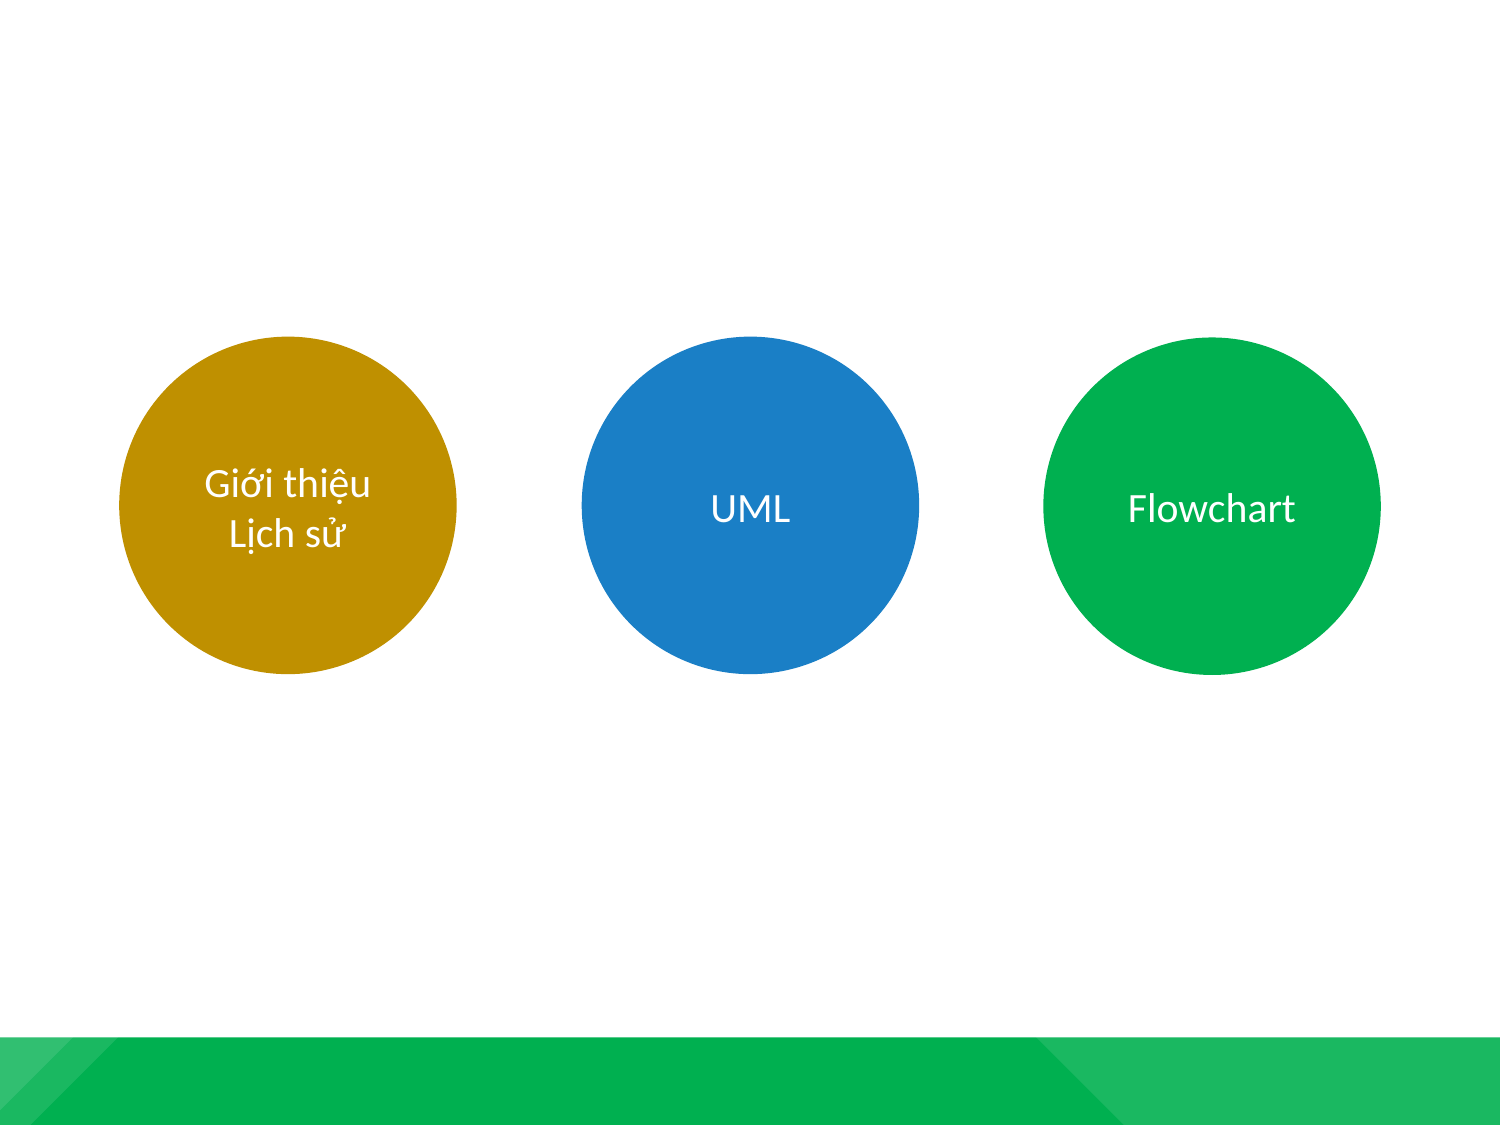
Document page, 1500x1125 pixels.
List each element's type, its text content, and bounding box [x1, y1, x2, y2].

text_box Flowchart [1042, 336, 1382, 676]
text_box Giới thiệu Lịch sử [118, 335, 458, 676]
text_box UML [580, 335, 921, 676]
